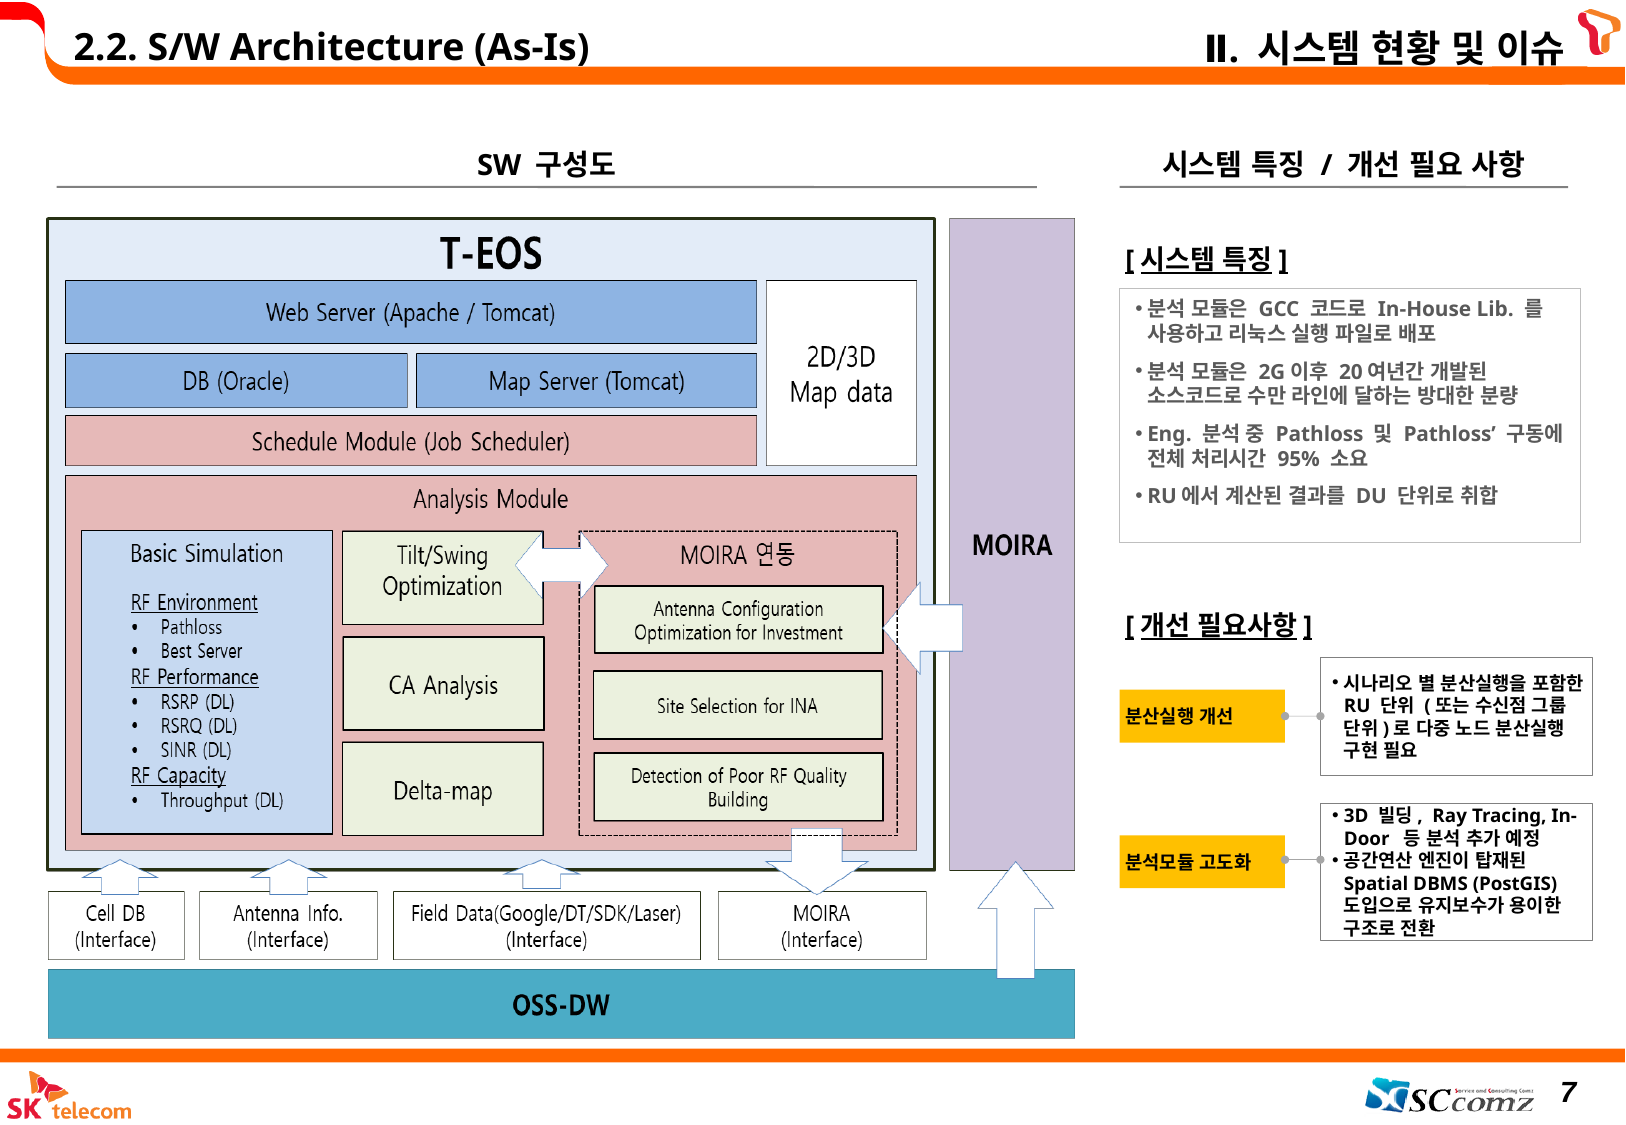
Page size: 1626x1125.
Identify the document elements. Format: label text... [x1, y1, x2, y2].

picture [1342, 1067, 1558, 1125]
picture [1578, 9, 1621, 55]
text_box [개선 필요사항] [1117, 601, 1405, 648]
text_box [시스템 특징] [1117, 235, 1405, 282]
text_box 시나리오 별 분산실행을 포함한 RU 단위 (또는 수신점 그룹 단위)로 다중 노드 분산실행 구현 필요 [1318, 655, 1594, 777]
text_box 분석 모듈은 GCC 코드로 In-House Lib. 를 사용하고 리눅스 실행 파일로 배포 분석 모듈은 2G이후 20여년간 개발된 소스코드로 수만 라인에 달하는 방대한 분량 Eng. 분석 중 Pathloss 및 Pathloss’ 구동에 전체 처리시간 95% 소요 RU에서 계산된 결과를 DU 단위로 취합 [1119, 287, 1581, 543]
text_box 분산실행 개선 [1117, 688, 1287, 745]
text_box 3D 빌딩, Ray Tracing, In-Door 등 분석 추가 예정 공간연산 엔진이 탑재된 Spatial DBMS (PostGIS) 도입으로 유지보수가 용이한 구조로 전환 [1318, 801, 1594, 943]
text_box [1119, 141, 1569, 188]
text_box Ⅱ. 시스템 현황 및 이슈 [1071, 11, 1581, 83]
text_box 2.2. S/W Architecture (As-Is) [58, 15, 1010, 87]
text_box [56, 141, 1038, 188]
text_box 분석모듈 고도화 [1117, 833, 1287, 890]
picture [7, 1071, 131, 1119]
picture [45, 210, 1075, 1039]
